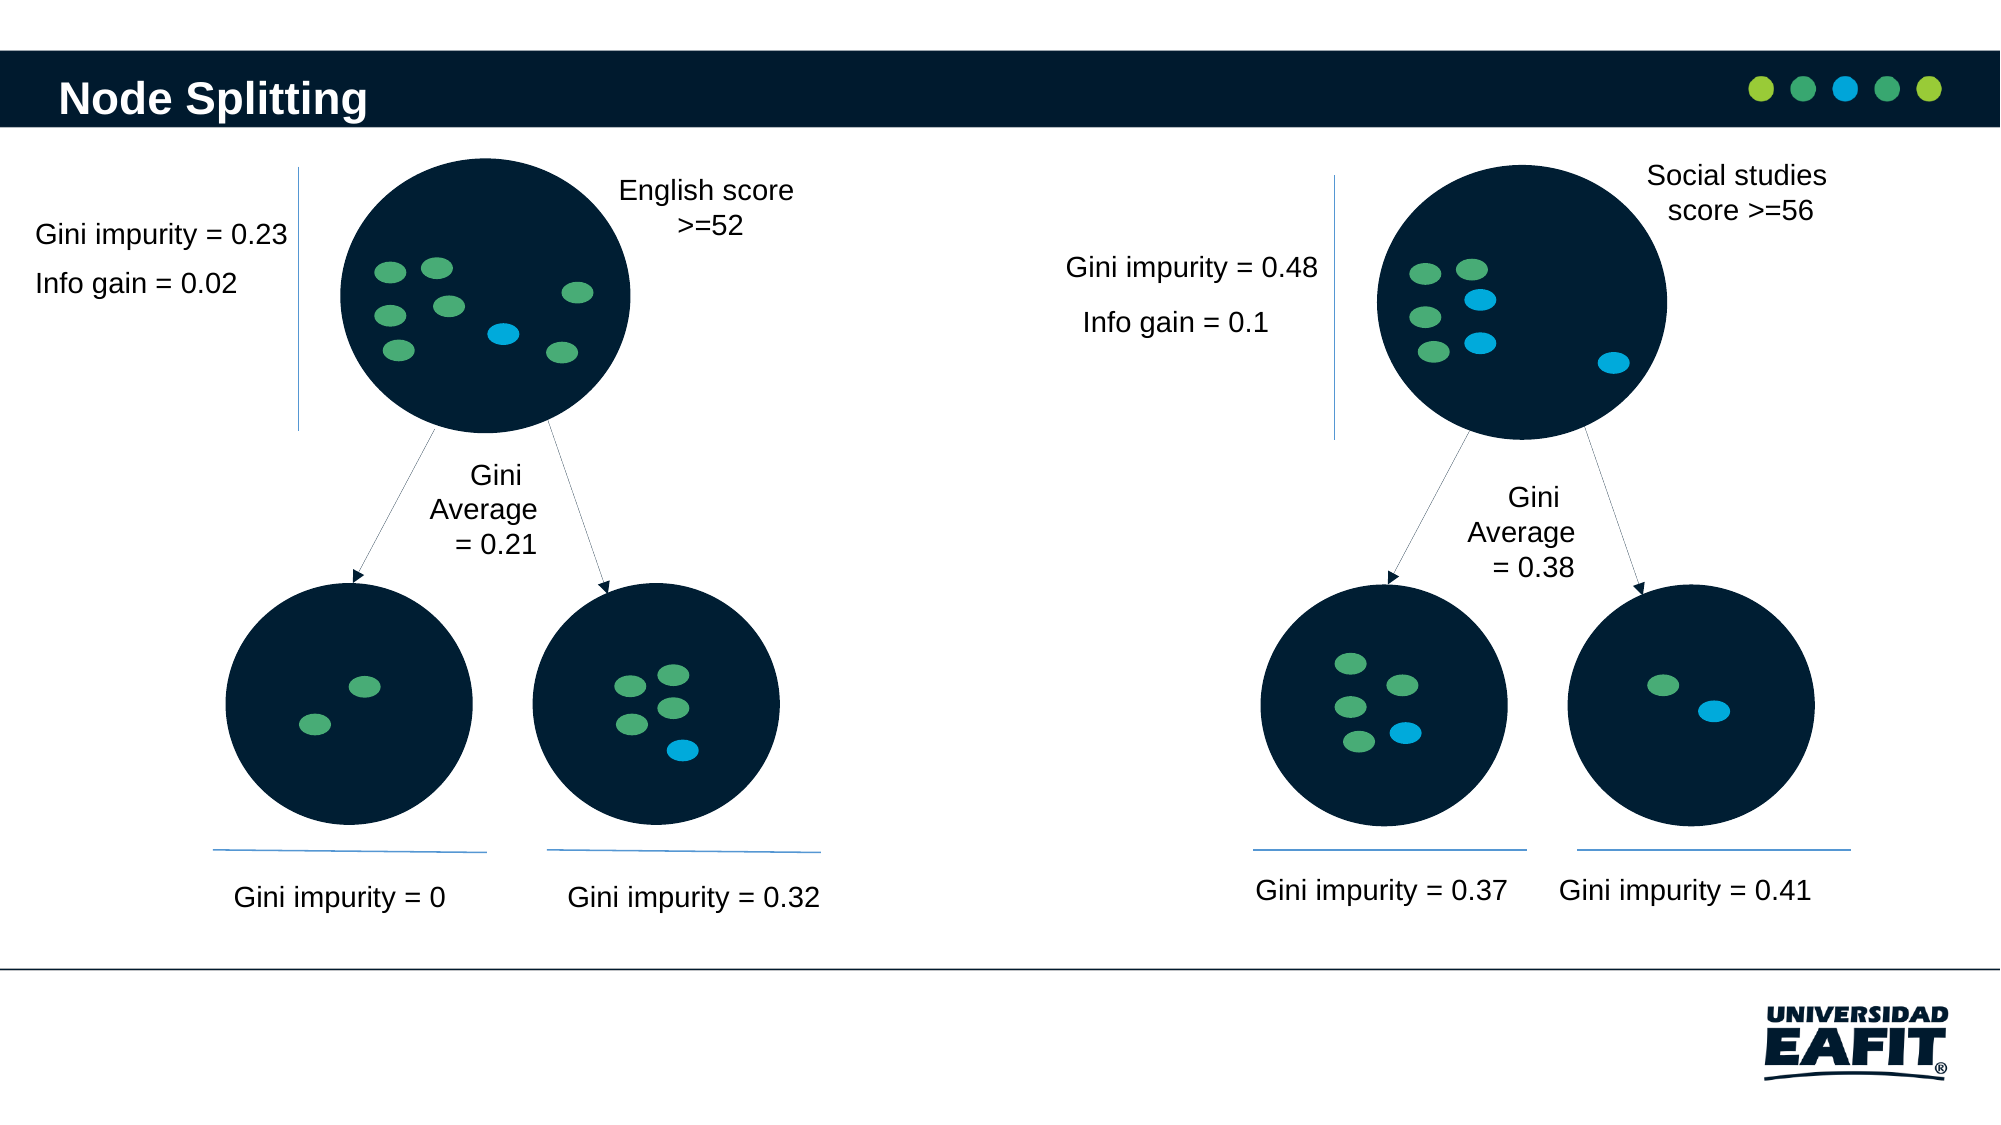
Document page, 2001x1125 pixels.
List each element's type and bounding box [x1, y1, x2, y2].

picture [0, 0, 2000, 1117]
text_box [212, 849, 488, 853]
text_box [546, 849, 822, 853]
